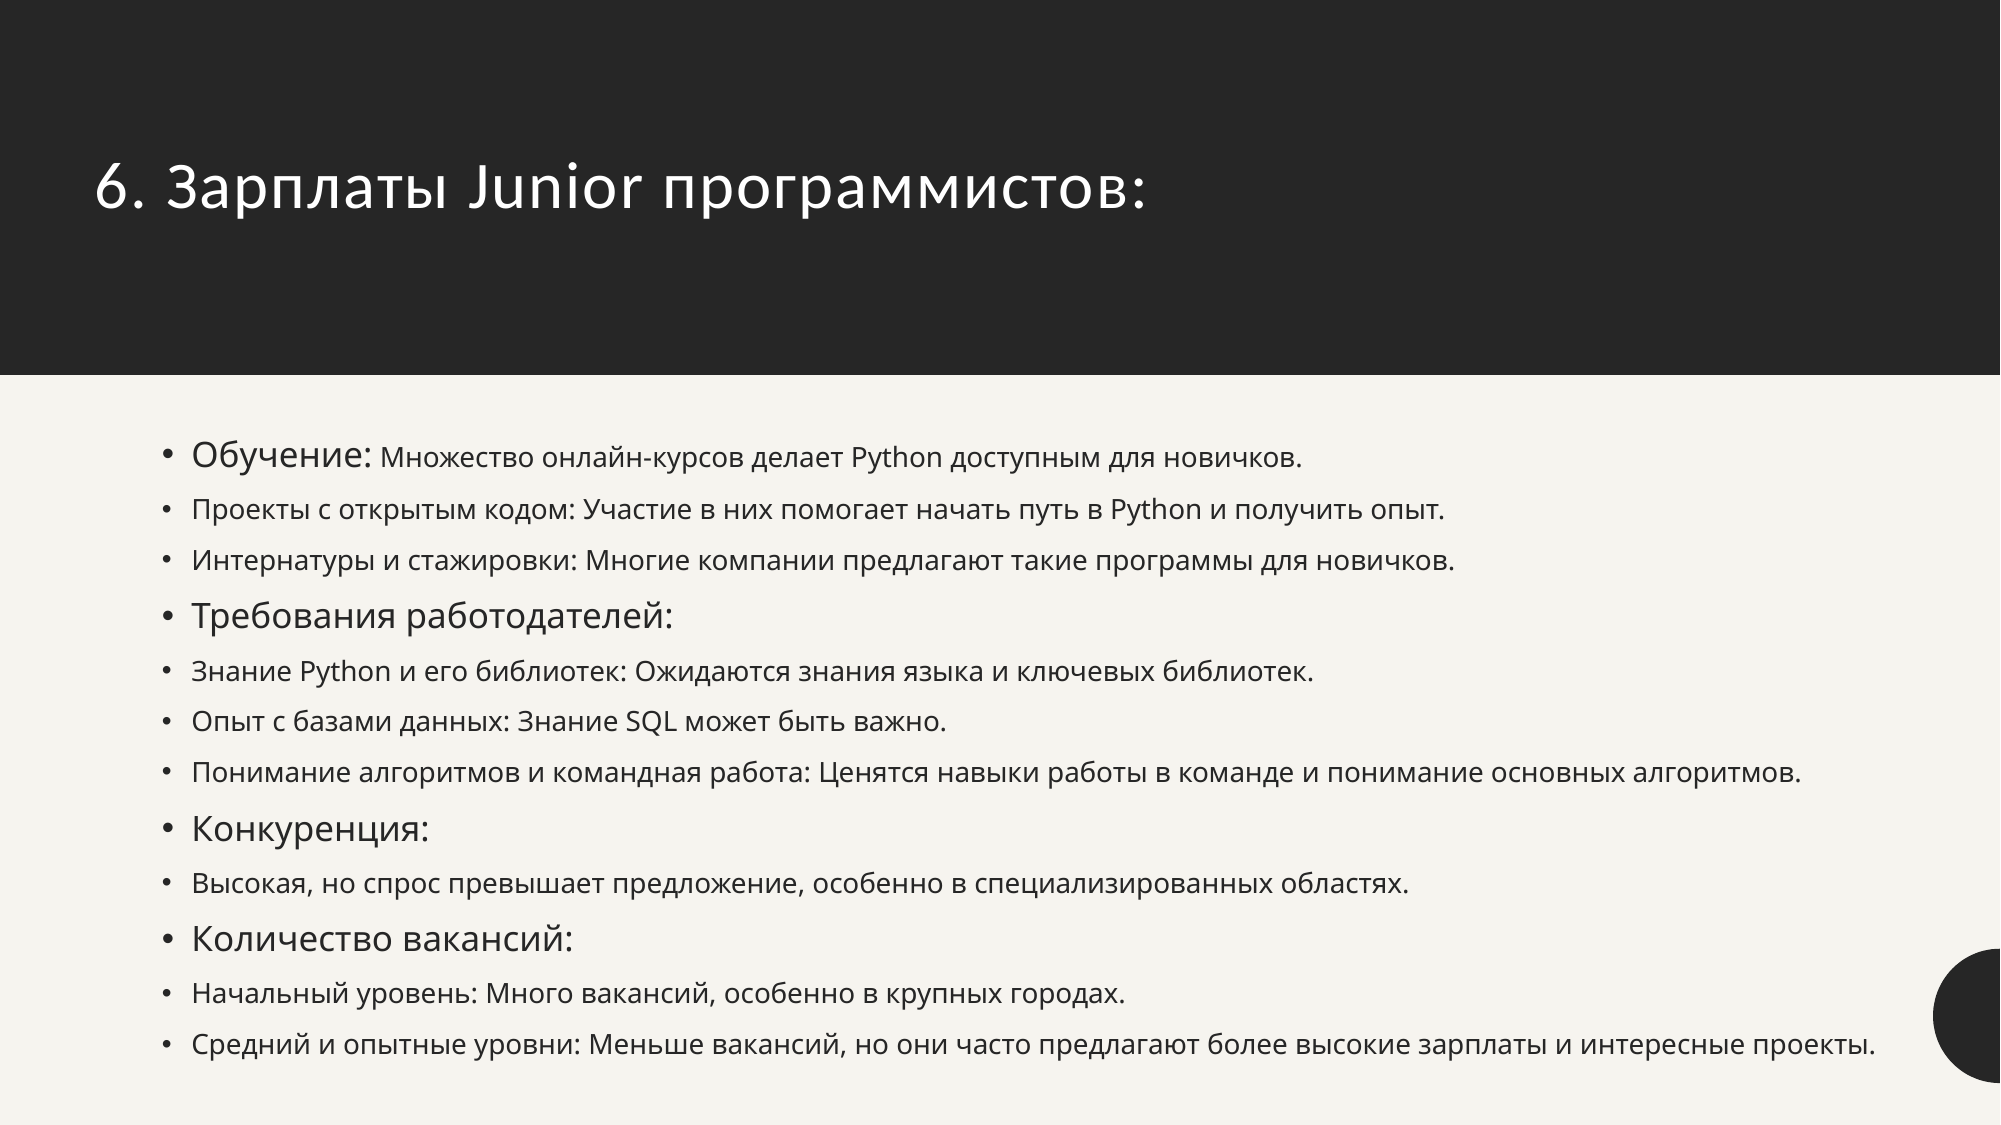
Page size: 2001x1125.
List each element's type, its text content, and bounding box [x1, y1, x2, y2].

title 6. Зарплаты Junior программистов: [79, 59, 1831, 315]
list Обучение: Множество онлайн-курсов делает Python доступным для новичков. Проекты с открытым кодом: Участие в них помогает начать путь в Python и получить опыт. Интернатуры и стажировки: Многие компании предлагают такие программы для новичков. Требования работодателей: Знание Python и его библиотек: Ожидаются знания языка и ключевых библиотек. Опыт с базами данных: Знание SQL может быть важно. Понимание алгоритмов и командная работа: Ценятся навыки работы в команде и понимание основных алгоритмов. Конкуренция: Высокая, но спрос превышает предложение, особенно в специализированных областях. Количество вакансий: Начальный уровень: Много вакансий, особенно в крупных городах. Средний и опытные уровни: Меньше вакансий, но они часто предлагают более высокие зарплаты и интересные проекты. [146, 420, 1974, 1073]
text_box [0, 0, 2000, 376]
text_box [1933, 948, 2000, 1084]
text_box [0, 376, 2000, 1125]
